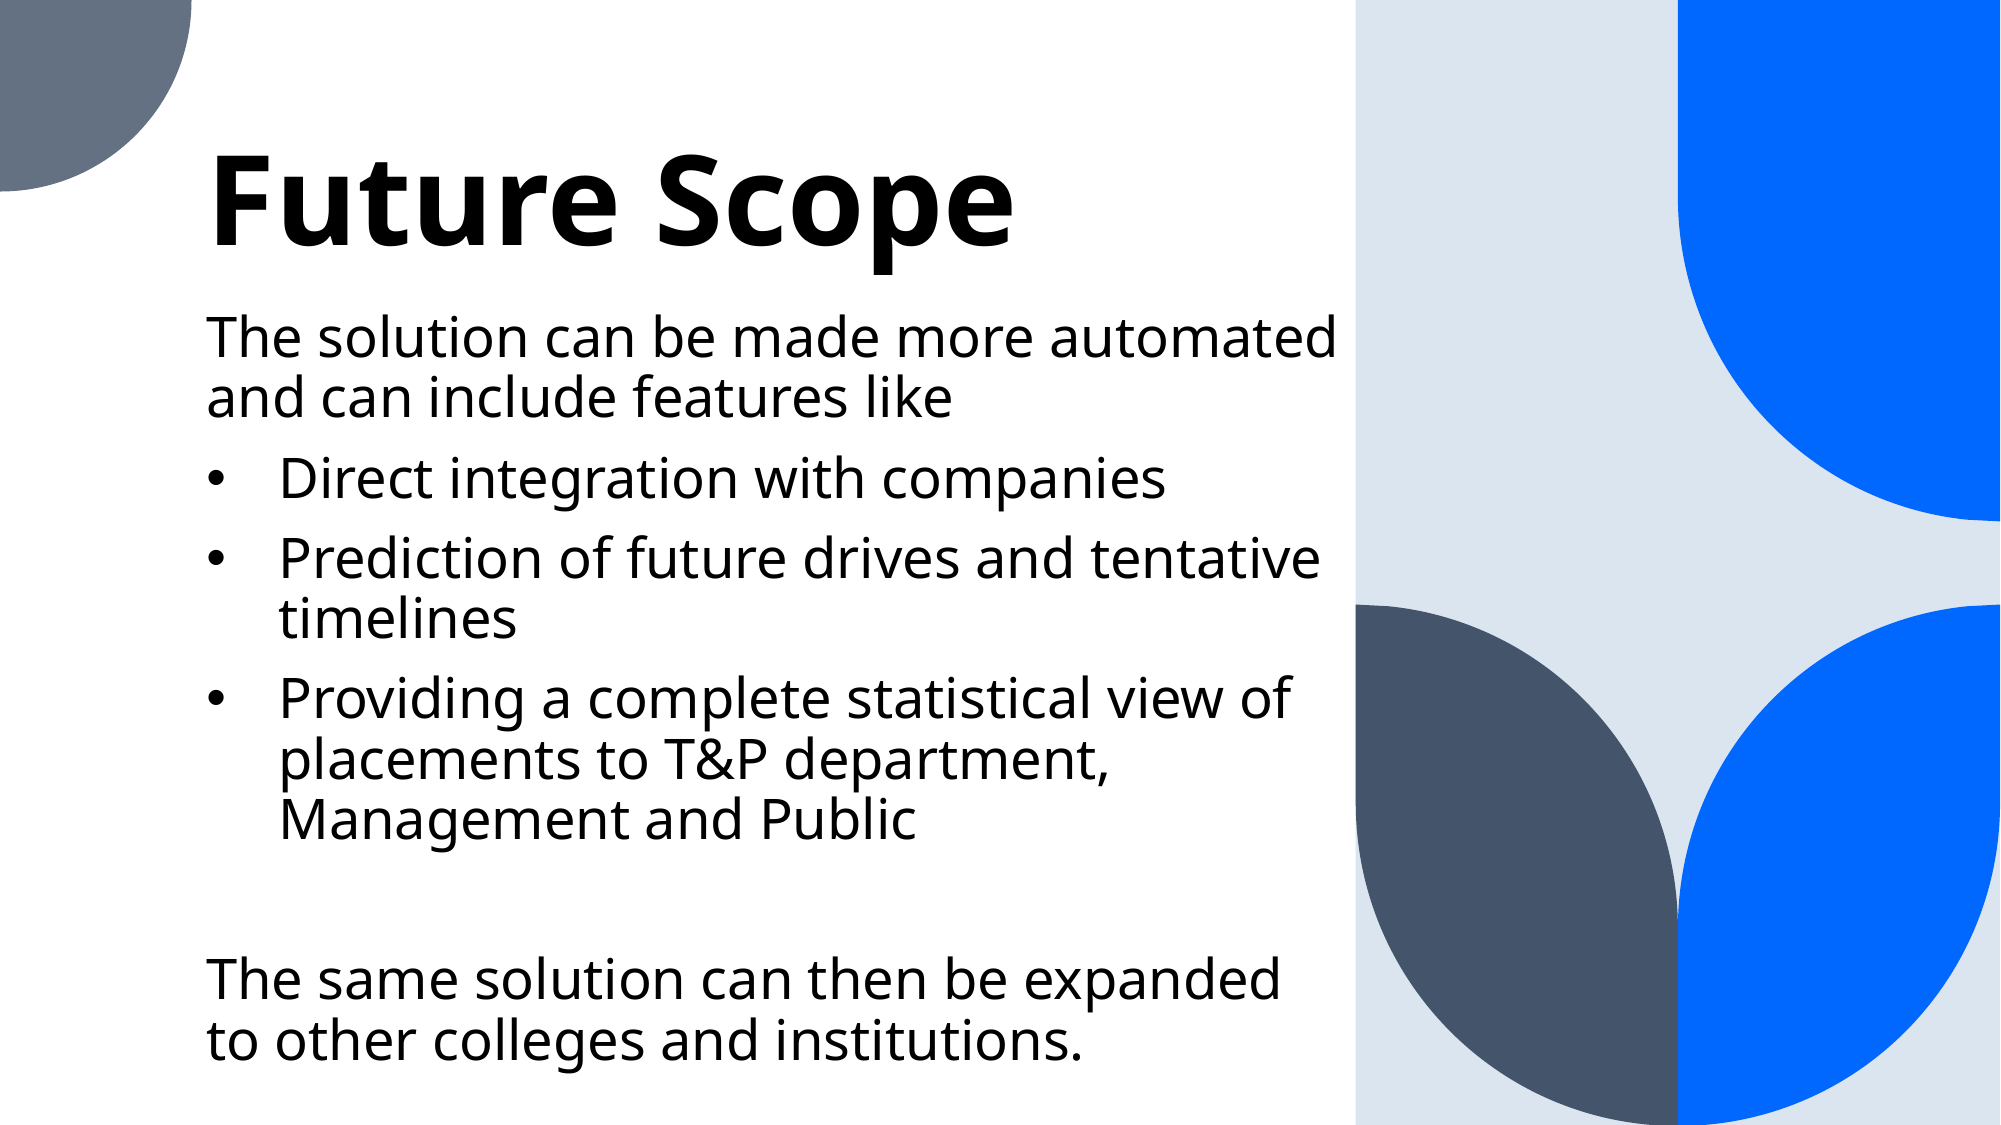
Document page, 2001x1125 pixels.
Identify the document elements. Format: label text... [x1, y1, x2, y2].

text_box Future Scope [191, 62, 1796, 280]
text_box The solution can be made more automated and can include features like Direct integration with companies Prediction of future drives and tentative timelines Providing a complete statistical view of placements to T&P department, Management and Public The same solution can then be expanded to other colleges and institutions. [191, 301, 1358, 1085]
